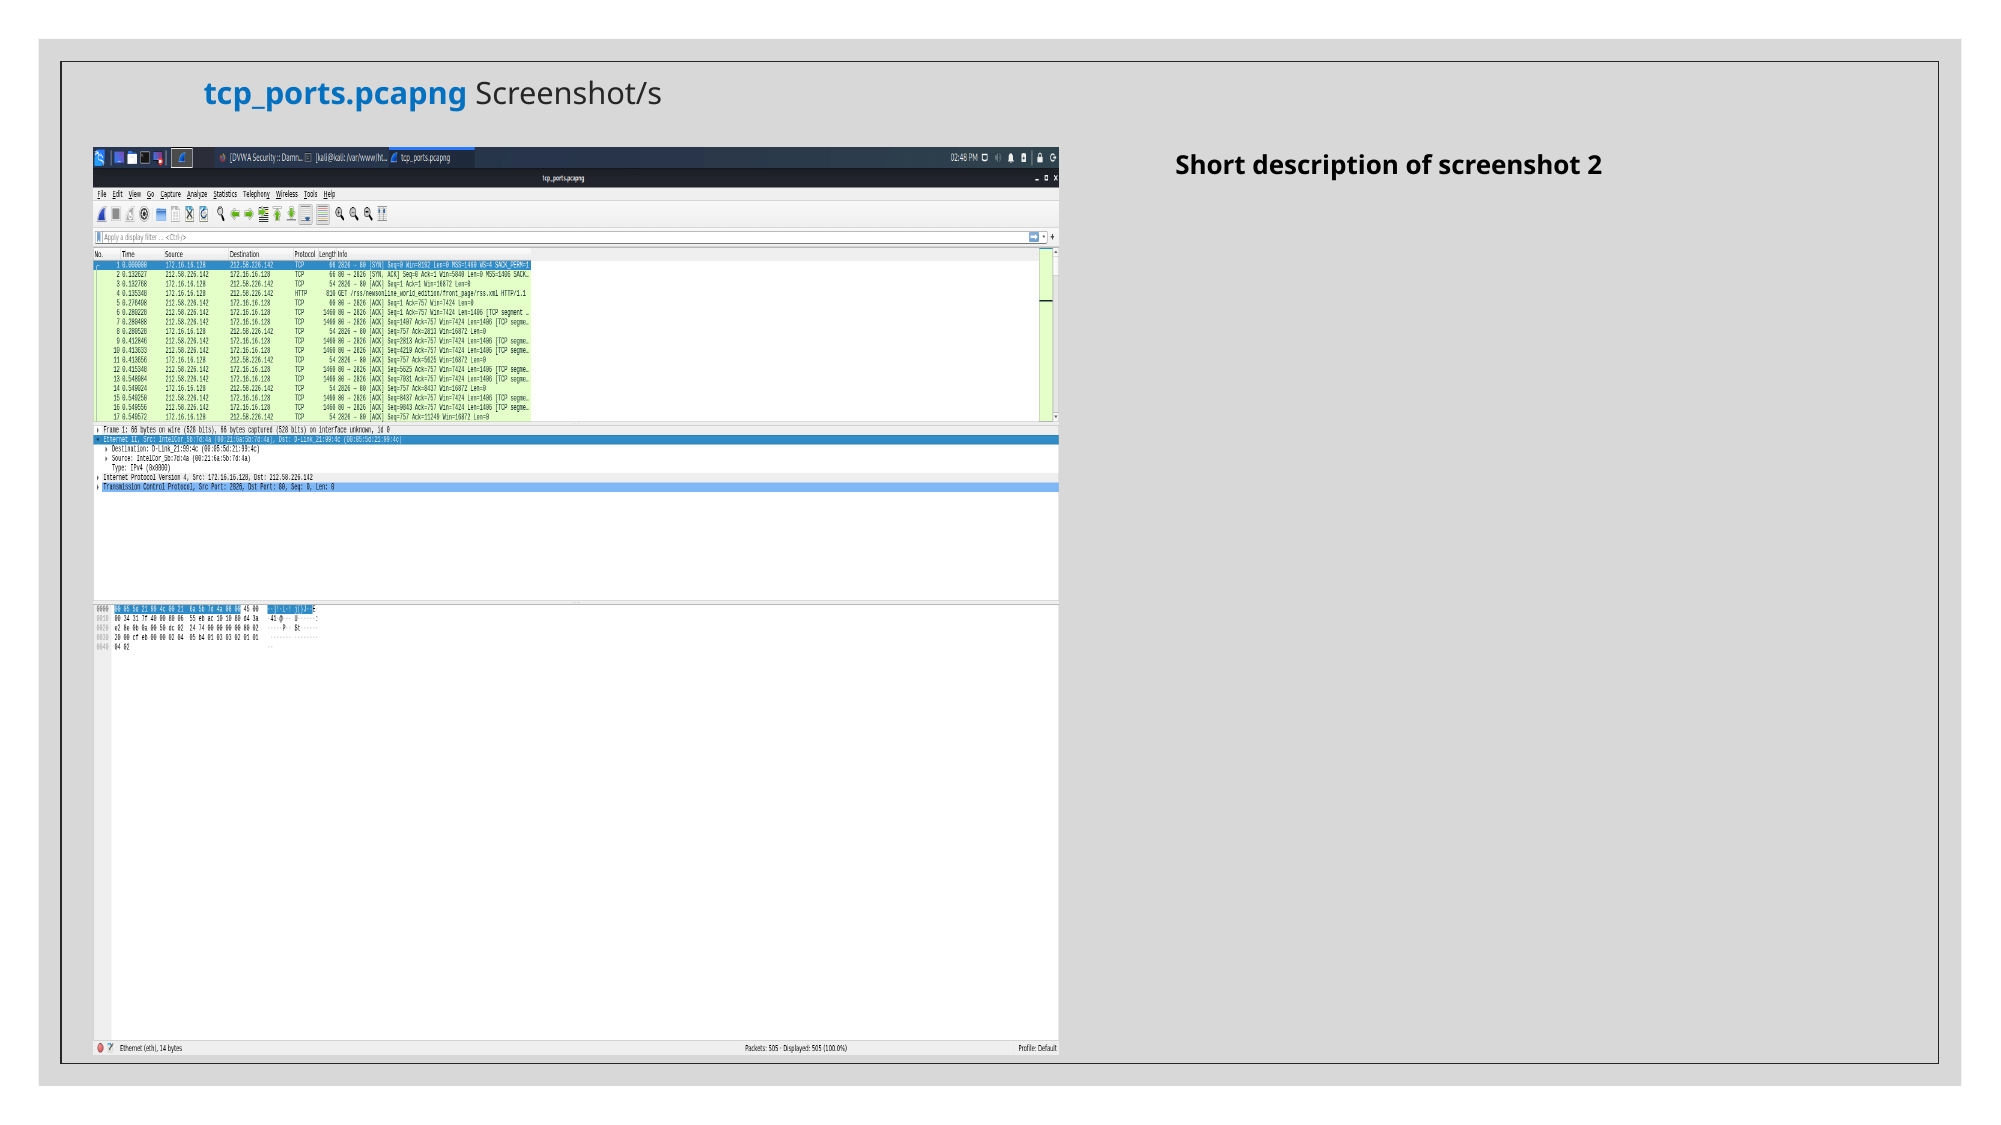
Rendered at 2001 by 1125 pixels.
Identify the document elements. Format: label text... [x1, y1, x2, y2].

picture [93, 147, 1059, 1055]
title tcp_ports.pcapng Screenshot/s [188, 70, 1557, 120]
list Short description of screenshot 2 [1160, 138, 1735, 189]
